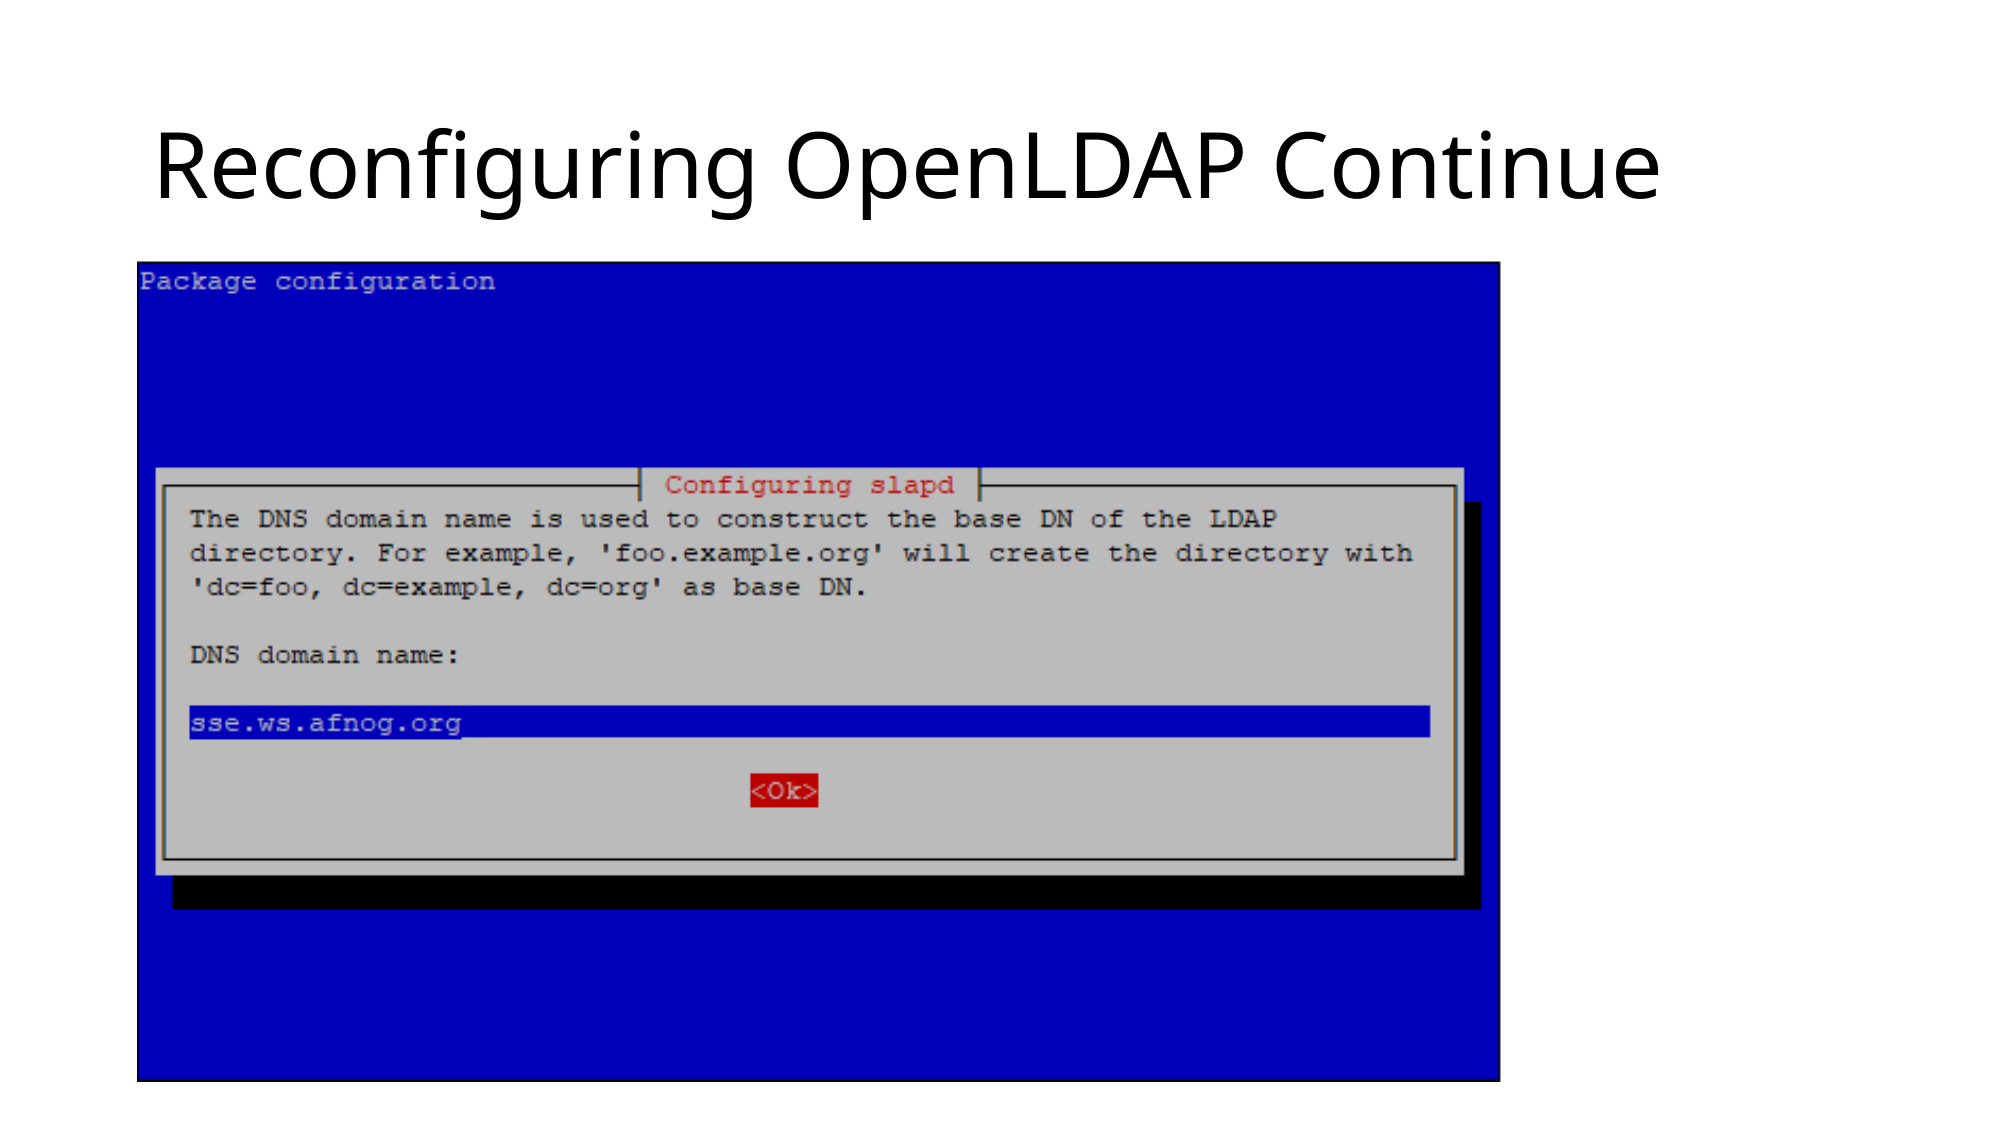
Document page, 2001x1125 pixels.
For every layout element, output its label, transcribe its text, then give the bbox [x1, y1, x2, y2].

picture [137, 260, 1503, 1082]
title Reconfiguring OpenLDAP Continue [137, 59, 1863, 278]
